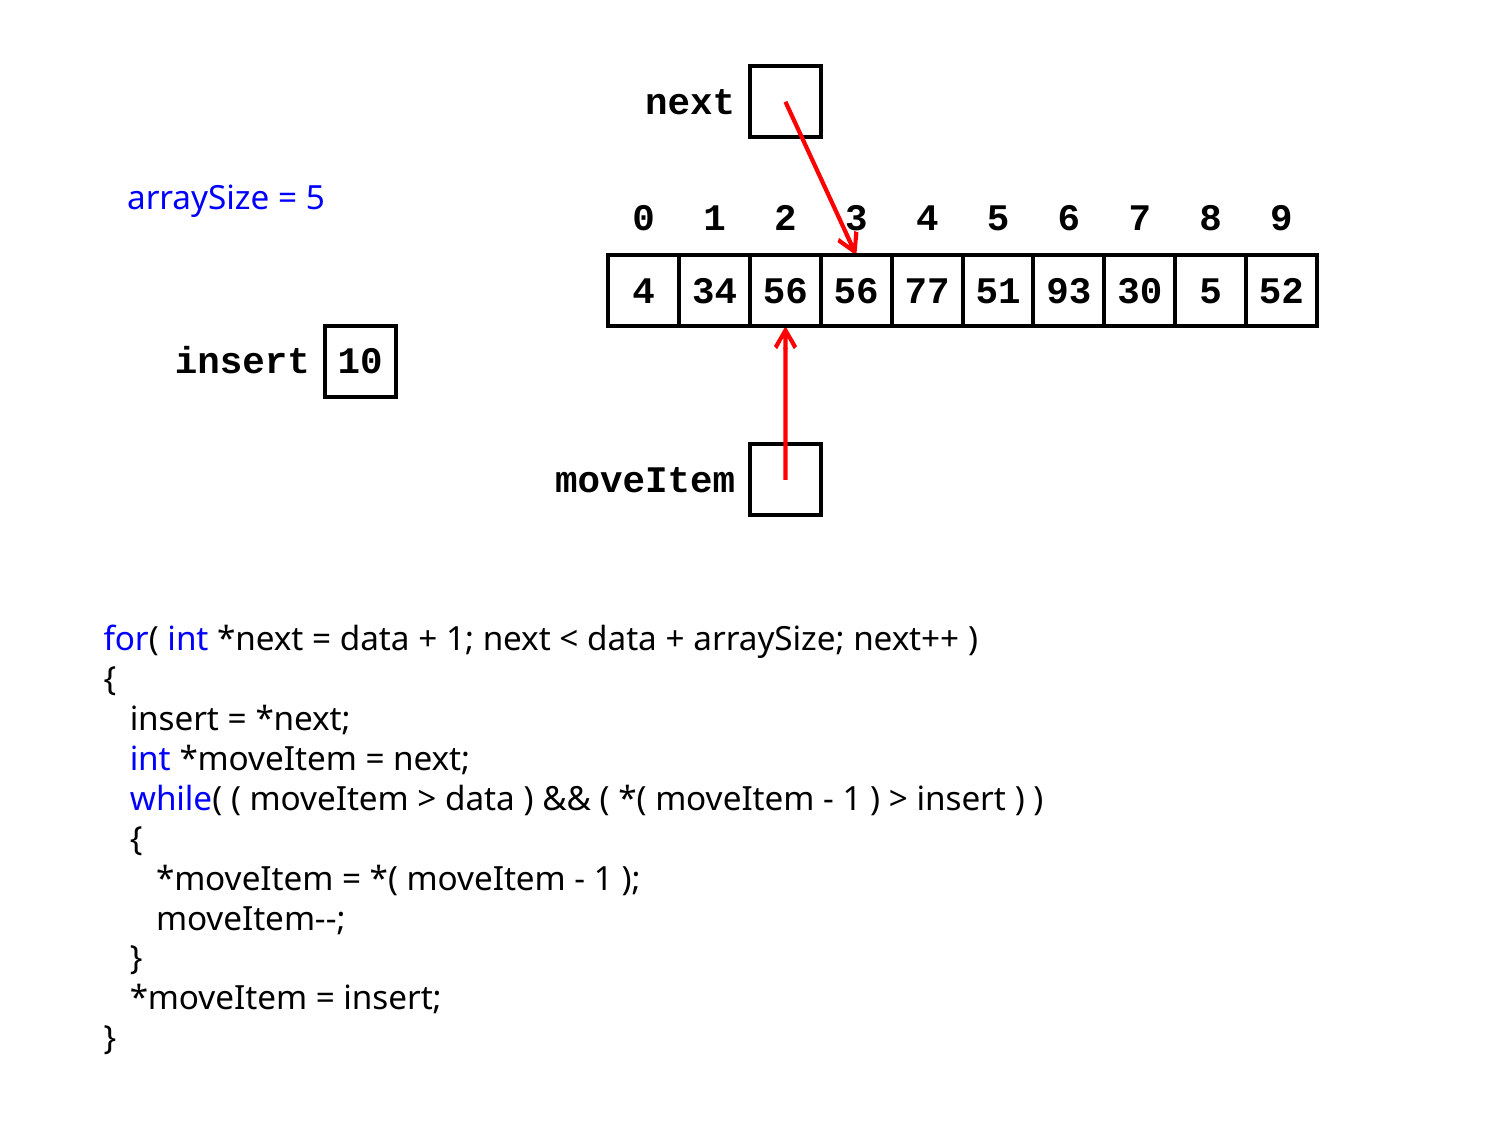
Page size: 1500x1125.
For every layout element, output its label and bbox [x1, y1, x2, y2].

title [111, 160, 491, 232]
table_cell [894, 257, 961, 324]
table_cell [1106, 257, 1173, 324]
text_box [785, 101, 824, 184]
table_header [537, 444, 748, 515]
table_cell [965, 257, 1031, 324]
table_header [752, 446, 819, 513]
list [88, 609, 1412, 1059]
table_cell [752, 257, 819, 324]
table_header [752, 68, 819, 135]
table_cell [1177, 257, 1244, 324]
table_cell [823, 257, 890, 324]
table_cell [610, 257, 677, 324]
table_header [608, 66, 748, 137]
table_cell [681, 257, 748, 324]
text_box [774, 328, 797, 480]
table_header [159, 326, 323, 397]
table_header [327, 328, 394, 395]
table_cell [1035, 257, 1102, 324]
table_header [608, 184, 1317, 253]
table_cell [1248, 257, 1315, 324]
